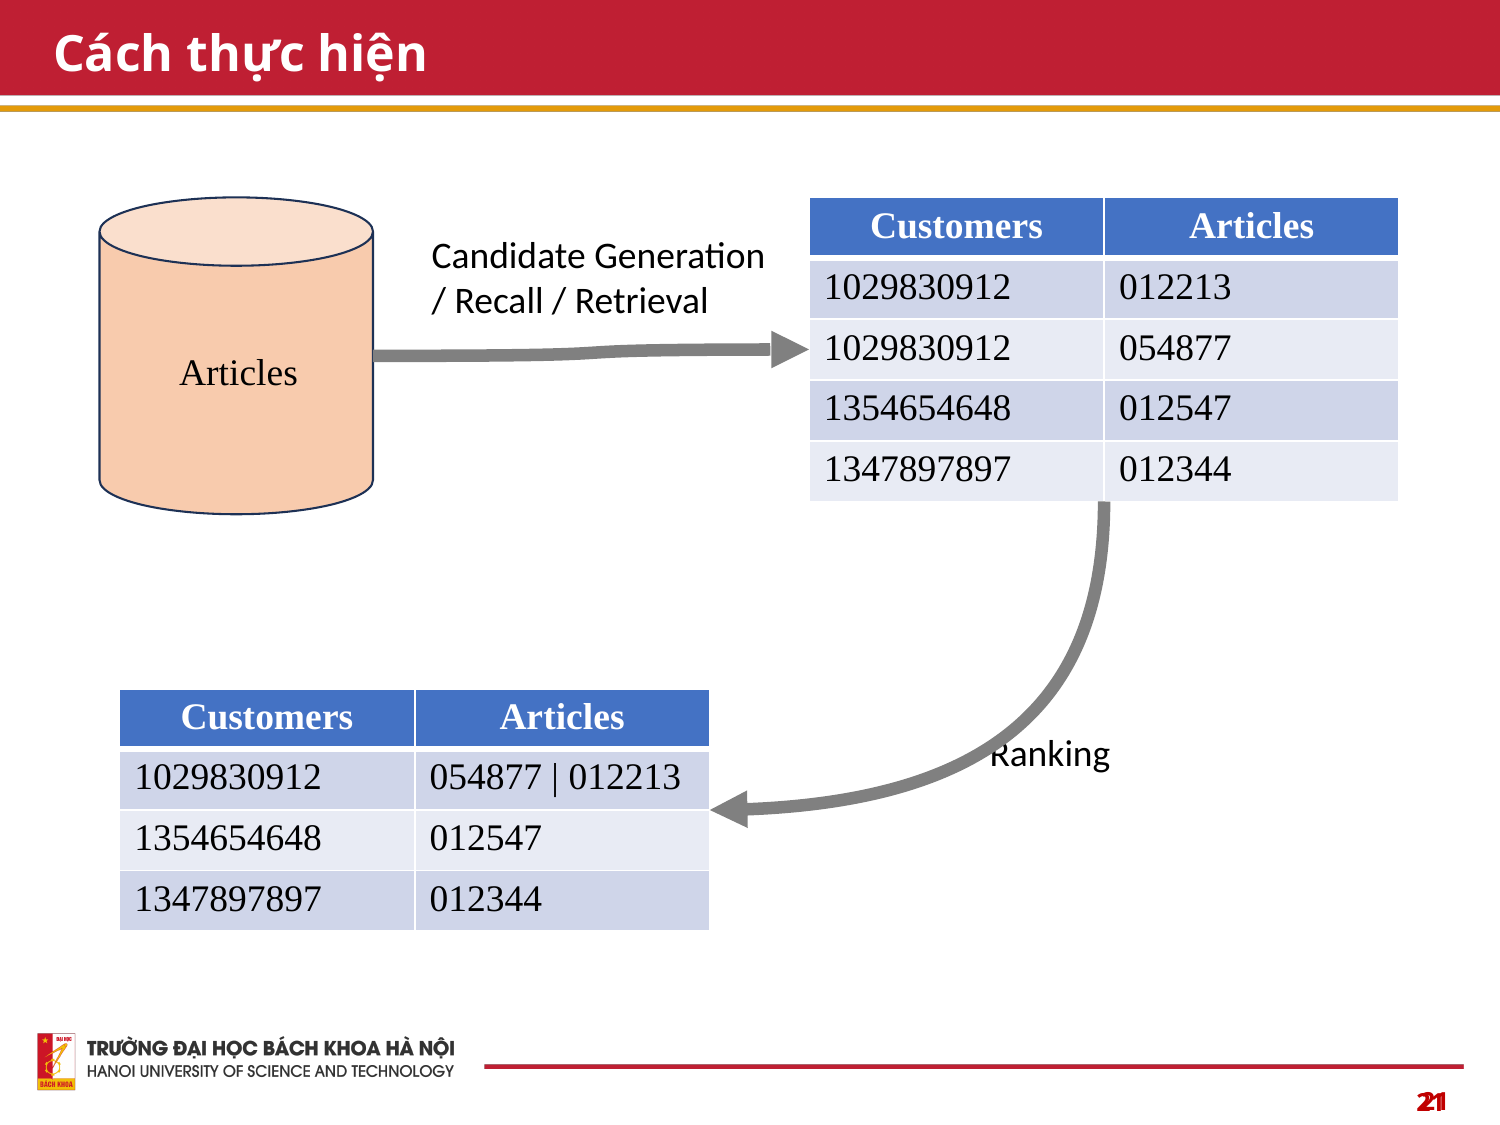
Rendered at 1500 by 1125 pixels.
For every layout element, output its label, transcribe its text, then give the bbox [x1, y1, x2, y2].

table_cell 1354654648 [810, 381, 1103, 440]
table_cell 1347897897 [810, 442, 1103, 501]
table_cell 1347897897 [120, 871, 414, 930]
picture [0, 0, 1500, 1125]
slide_number 21 [1126, 1078, 1464, 1125]
table_cell 012344 [1105, 442, 1398, 501]
table_header Customers [810, 198, 1103, 255]
table_cell 012213 [1105, 261, 1398, 318]
table_header Articles [416, 690, 709, 746]
text_box Candidate Generation / Recall / Retrieval [416, 223, 781, 329]
table_cell 1354654648 [120, 811, 414, 870]
table_cell 054877 | 012213 [416, 752, 709, 809]
text_box Cách thực hiện [38, 14, 833, 90]
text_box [372, 349, 809, 356]
text_box 21 [1122, 1079, 1460, 1125]
table_cell 012547 [416, 811, 709, 870]
text_box Ranking [1062, 721, 1126, 782]
table_cell 012547 [1105, 381, 1398, 440]
table_cell 1029830912 [810, 320, 1103, 379]
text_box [752, 458, 1062, 853]
table_cell 012344 [416, 871, 709, 930]
table_header Articles [1105, 198, 1398, 255]
table_cell 1029830912 [810, 261, 1103, 318]
table_cell 054877 [1105, 320, 1398, 379]
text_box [99, 197, 373, 515]
table_cell 1029830912 [120, 752, 414, 809]
table_header Customers [120, 690, 414, 746]
